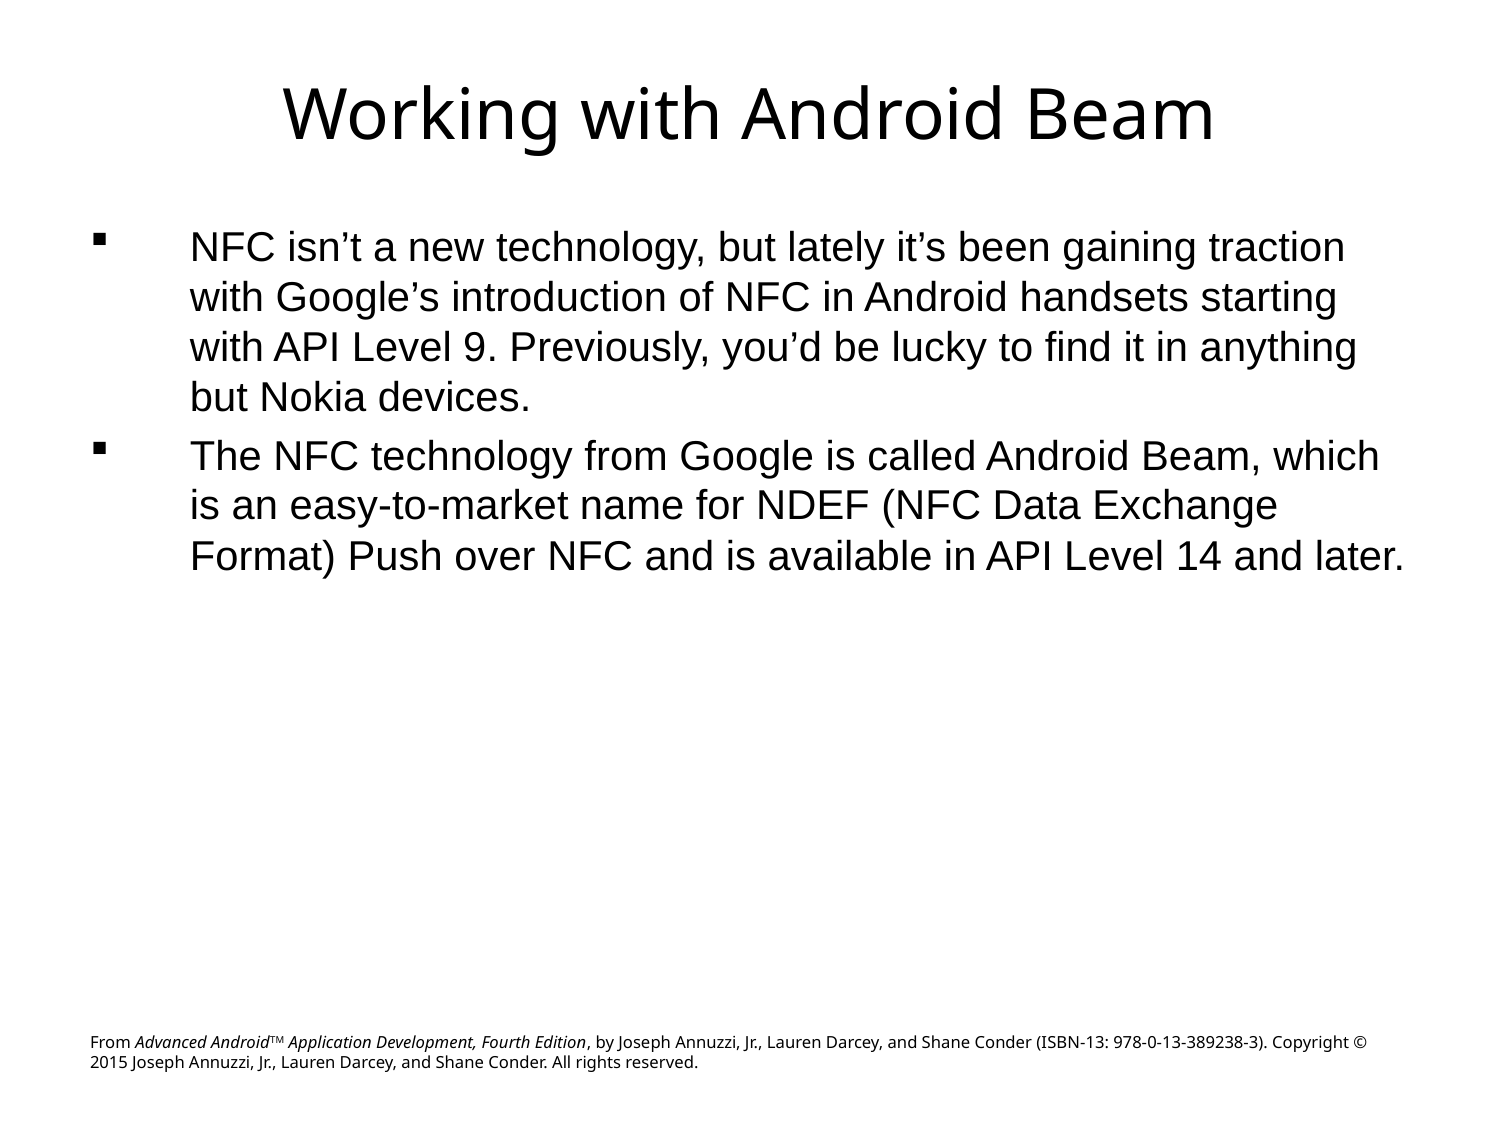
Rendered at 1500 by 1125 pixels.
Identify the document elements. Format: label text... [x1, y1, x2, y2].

title Working with Android Beam [75, 45, 1425, 188]
footer From Advanced AndroidTM Application Development, Fourth Edition, by Joseph Annuzzi, Jr., Lauren Darcey, and Shane Conder (ISBN-13: 978-0-13-389238-3). Copyright © 2015 Joseph Annuzzi, Jr., Lauren Darcey, and Shane Conder. All rights reserved. [74, 1024, 1426, 1103]
list NFC isn’t a new technology, but lately it’s been gaining traction with Google’s introduction of NFC in Android handsets starting with API Level 9. Previously, you’d be lucky to find it in anything but Nokia devices. The NFC technology from Google is called Android Beam, which is an easy-to-market name for NDEF (NFC Data Exchange Format) Push over NFC and is available in API Level 14 and later. [75, 212, 1425, 1005]
